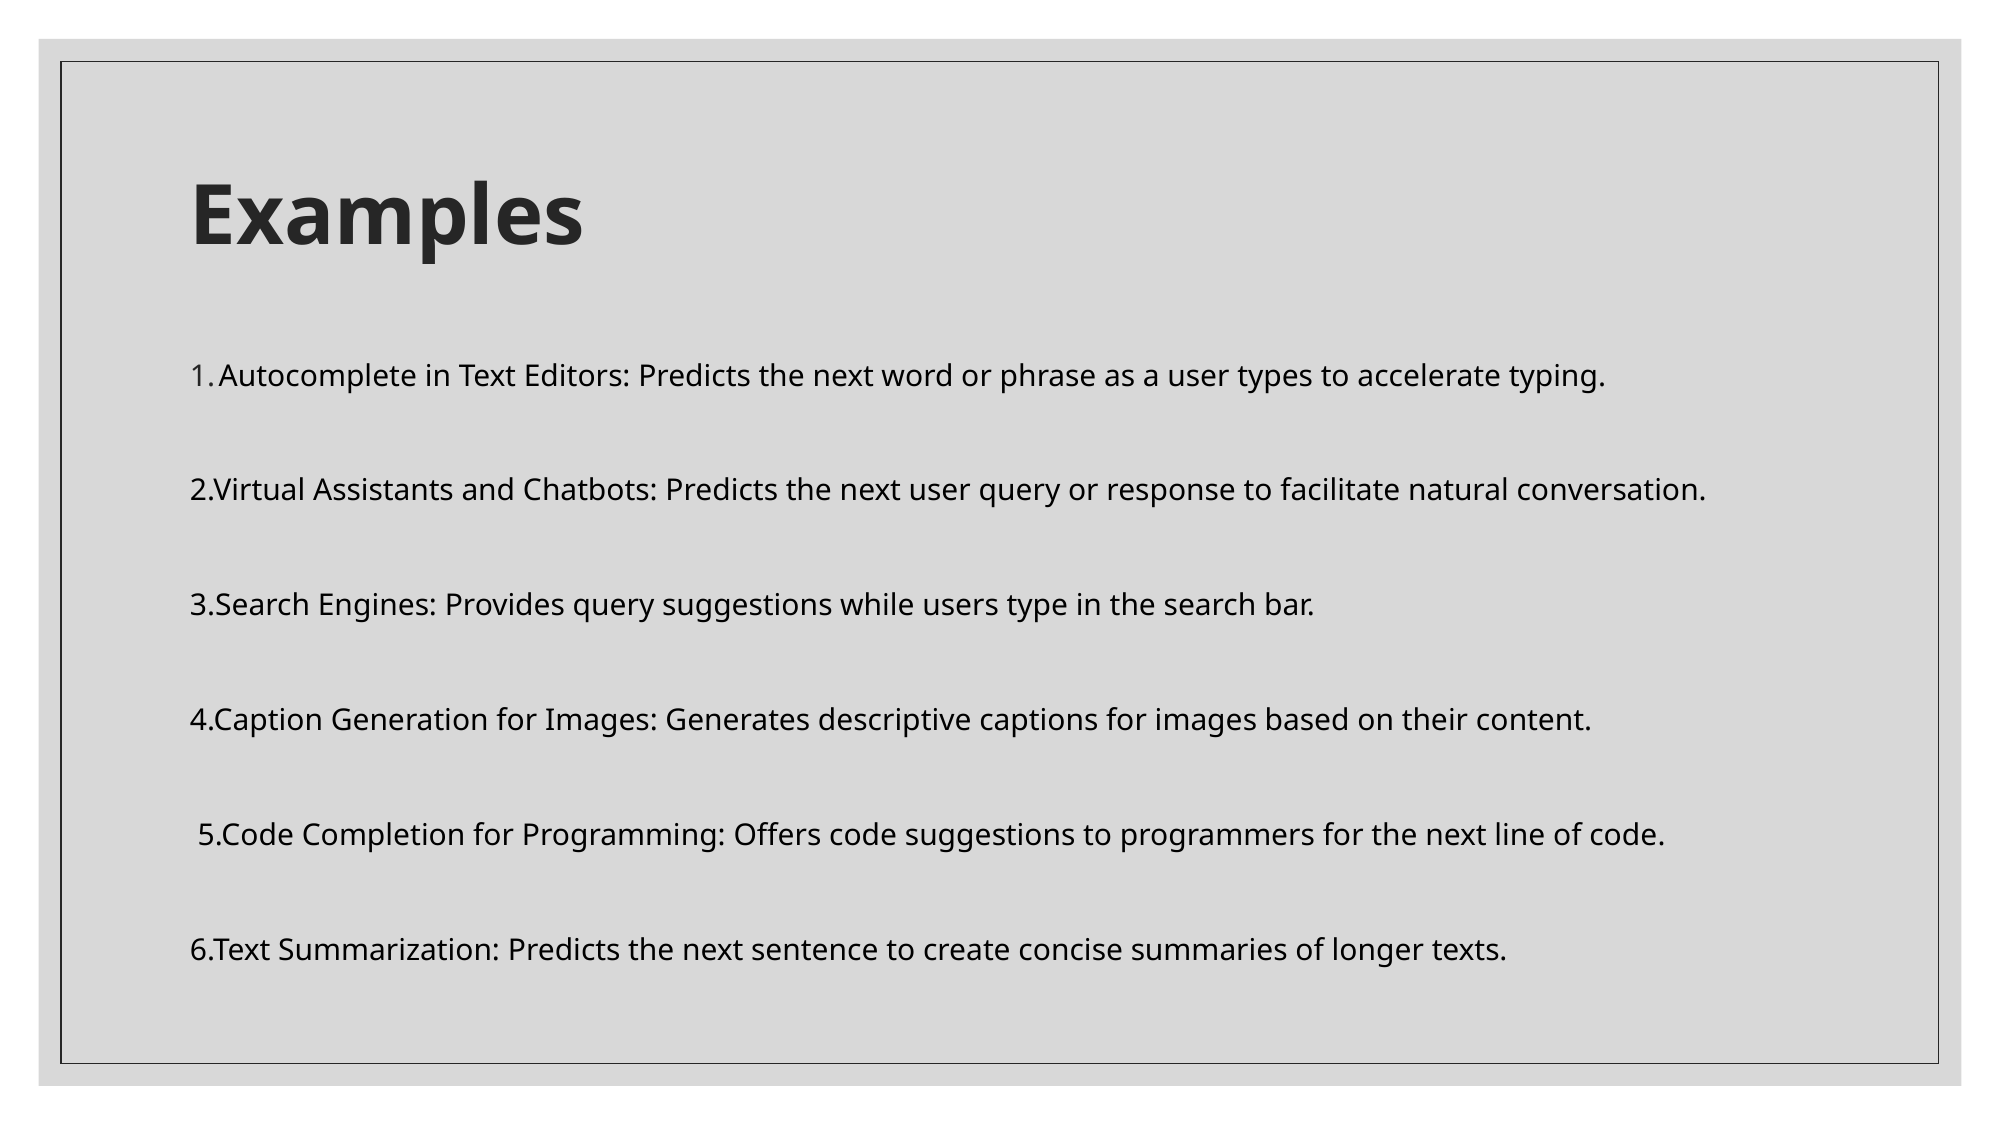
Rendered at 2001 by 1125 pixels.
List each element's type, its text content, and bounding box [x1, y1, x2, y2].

list Autocomplete in Text Editors: Predicts the next word or phrase as a user types to accelerate typing. 2.Virtual Assistants and Chatbots: Predicts the next user query or response to facilitate natural conversation. 3.Search Engines: Provides query suggestions while users type in the search bar. 4.Caption Generation for Images: Generates descriptive captions for images based on their content. 5.Code Completion for Programming: Offers code suggestions to programmers for the next line of code. 6.Text Summarization: Predicts the next sentence to create concise summaries of longer texts. [174, 345, 1825, 977]
title Examples [174, 105, 1825, 331]
